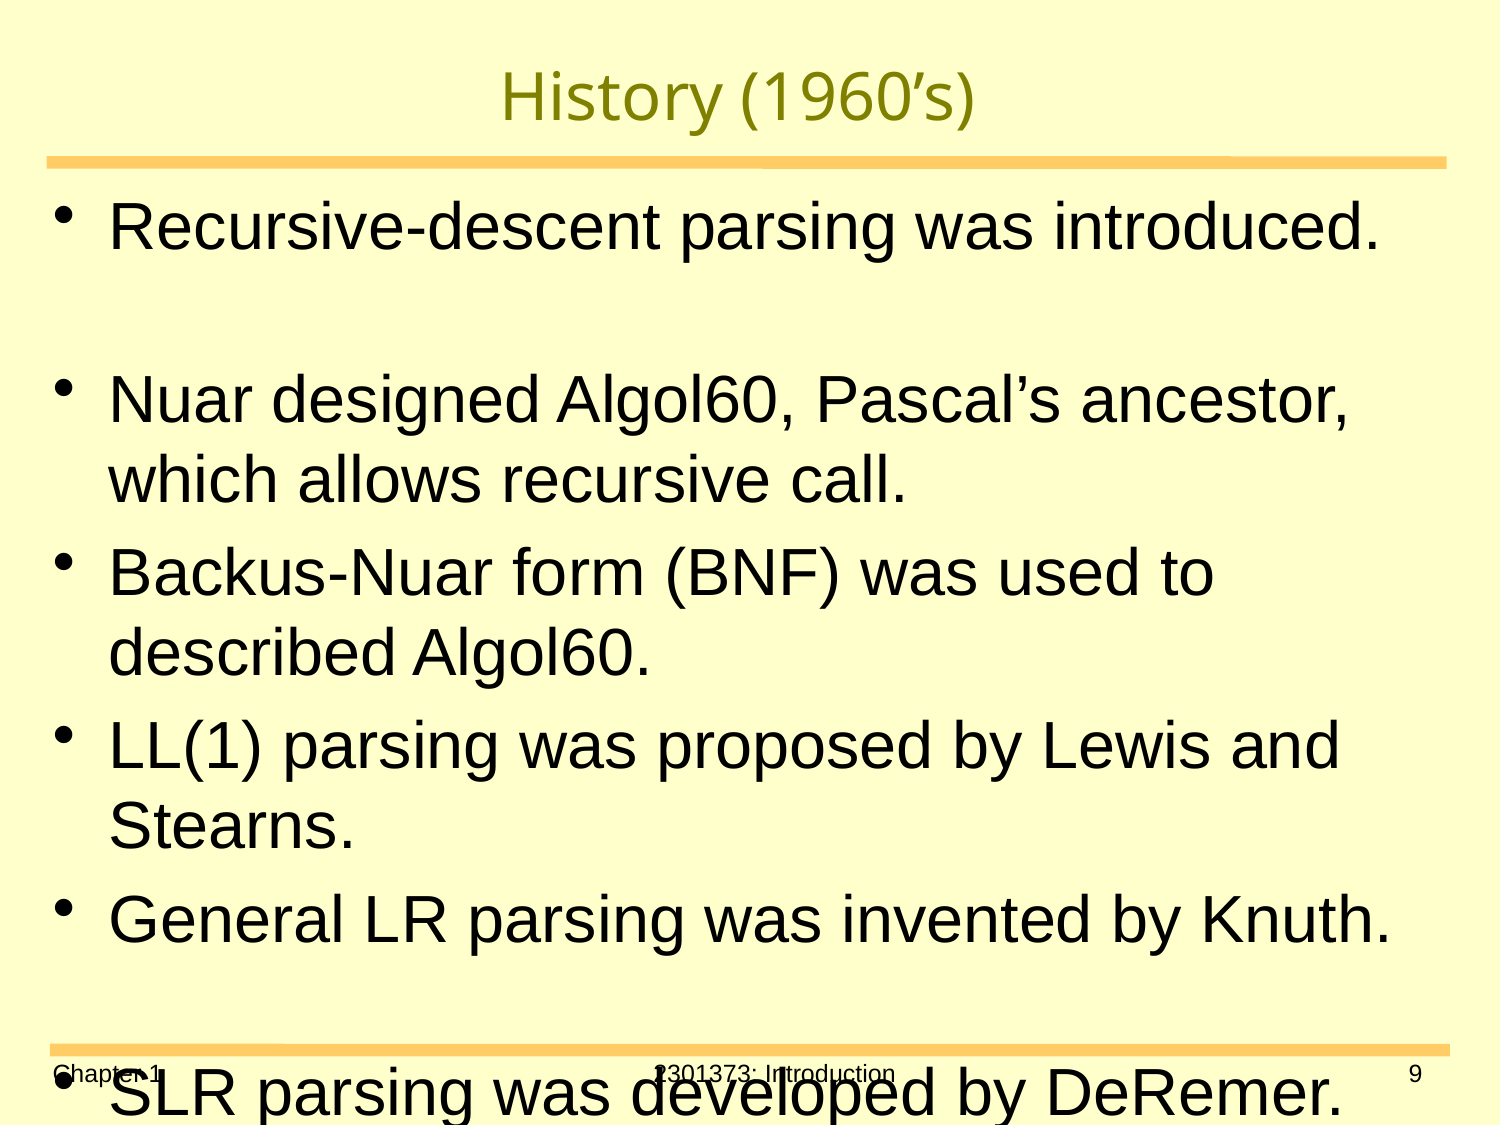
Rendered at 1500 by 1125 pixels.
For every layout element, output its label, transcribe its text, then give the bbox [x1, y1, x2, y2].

title History (1960’s) [37, 37, 1438, 150]
slide_number Chapter 1 [37, 1050, 375, 1100]
list Recursive-descent parsing was introduced. Nuar designed Algol60, Pascal’s ancestor, which allows recursive call. Backus-Nuar form (BNF) was used to described Algol60. LL(1) parsing was proposed by Lewis and Stearns. General LR parsing was invented by Knuth. SLR parsing was developed by DeRemer. [37, 174, 1438, 1038]
slide_number 9 [1250, 1050, 1438, 1100]
footer 2301373: Introduction [387, 1050, 1163, 1100]
